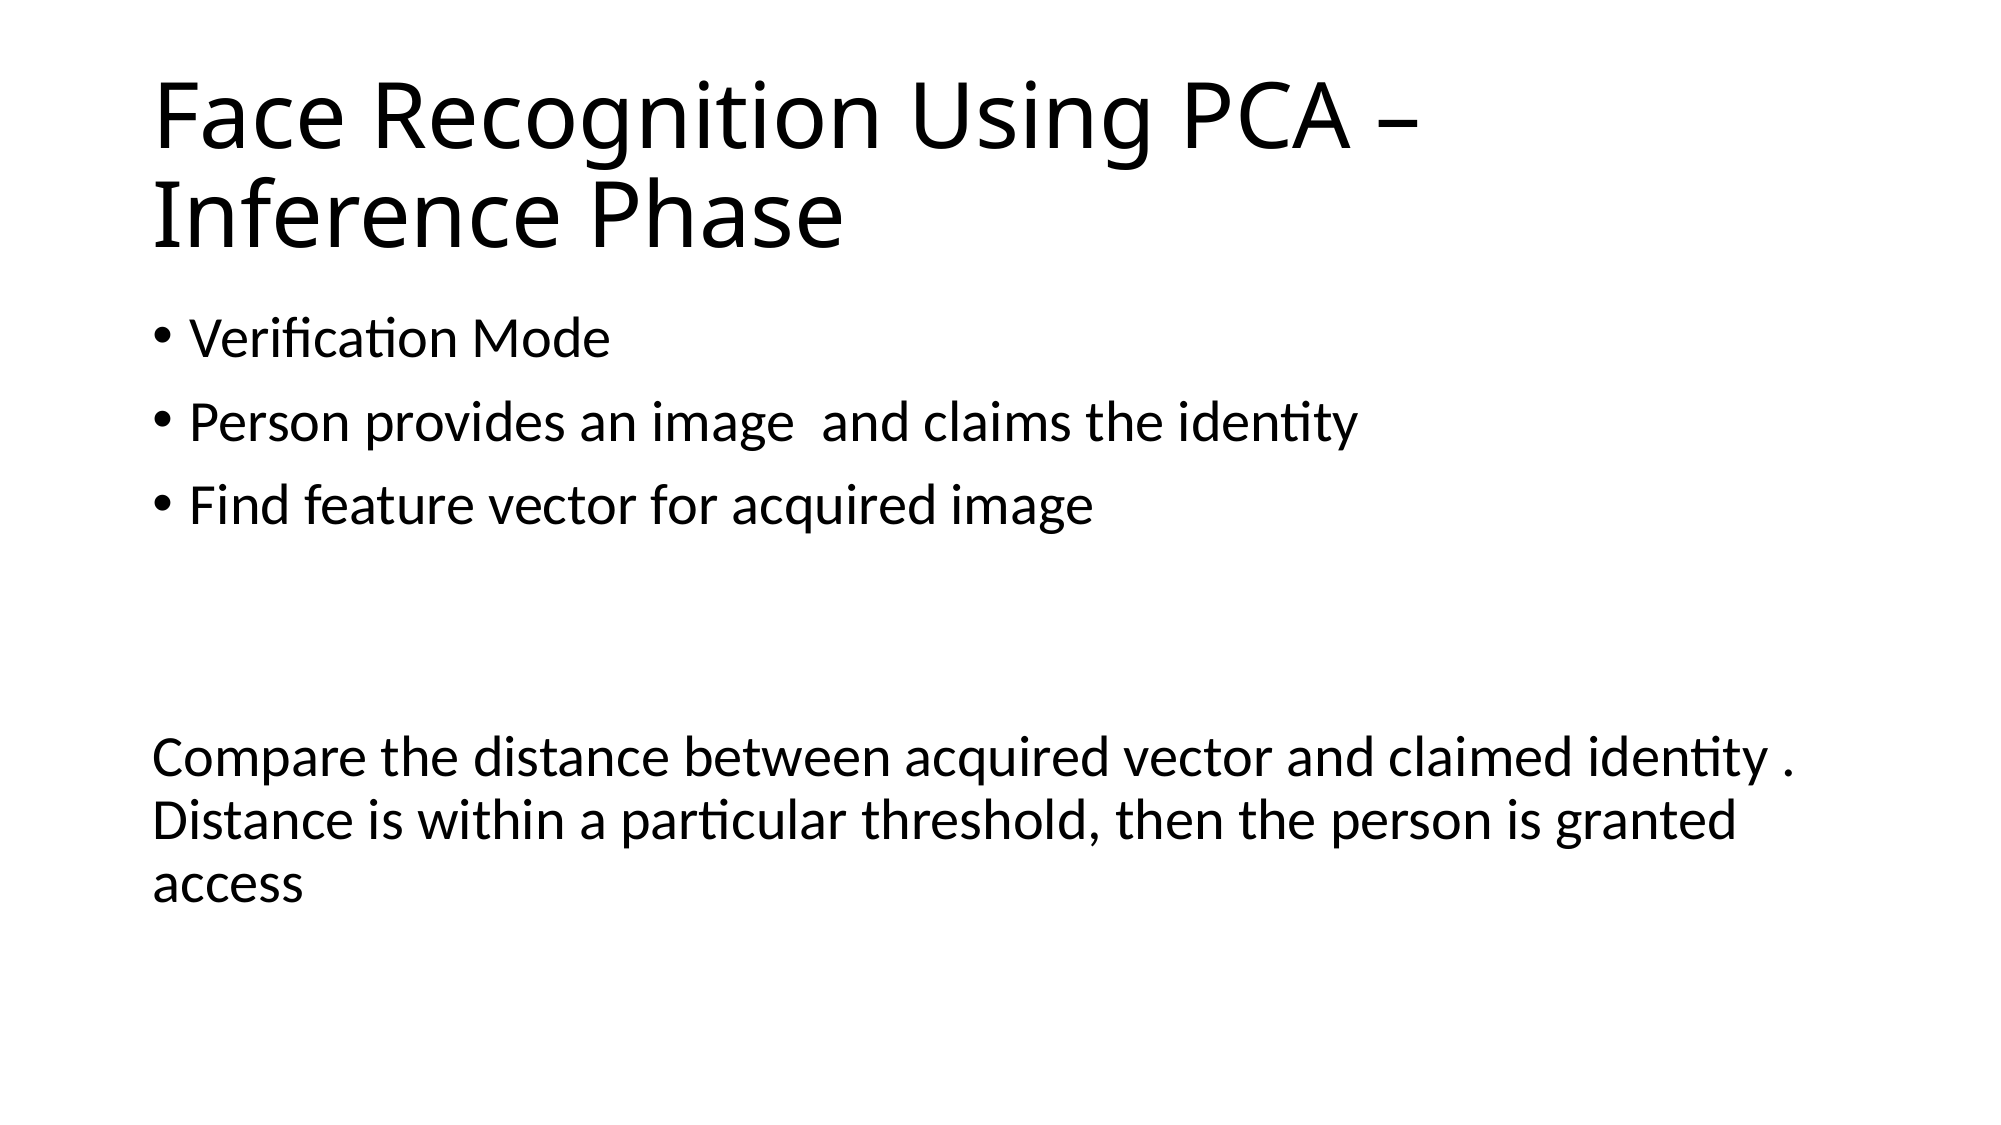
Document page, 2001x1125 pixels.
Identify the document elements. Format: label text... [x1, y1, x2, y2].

title Face Recognition Using PCA – Inference Phase [137, 59, 1863, 278]
